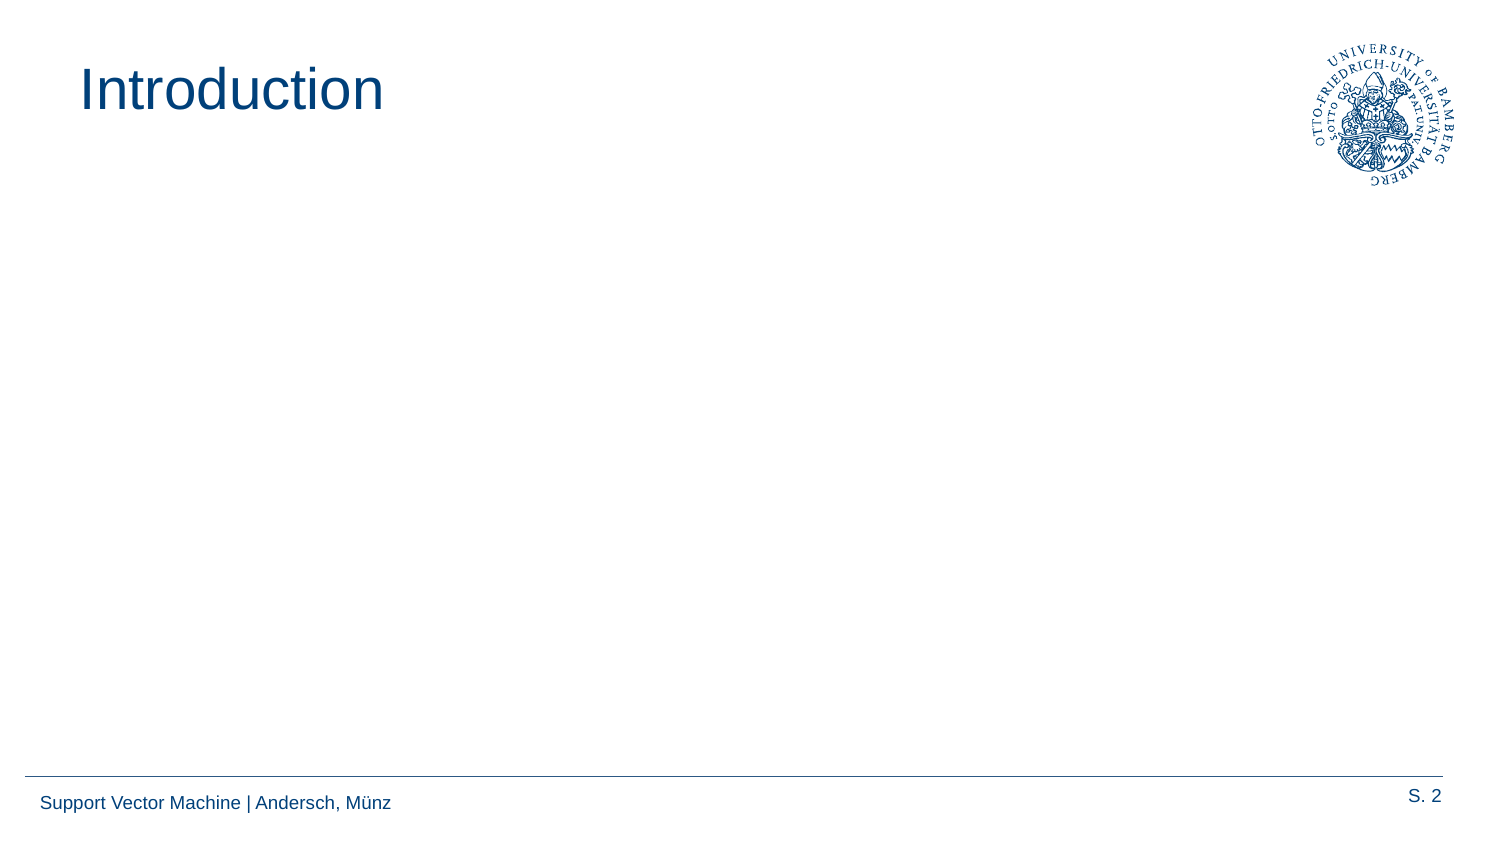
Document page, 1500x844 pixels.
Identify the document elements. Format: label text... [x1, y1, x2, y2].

title Introduction [64, 43, 1270, 185]
